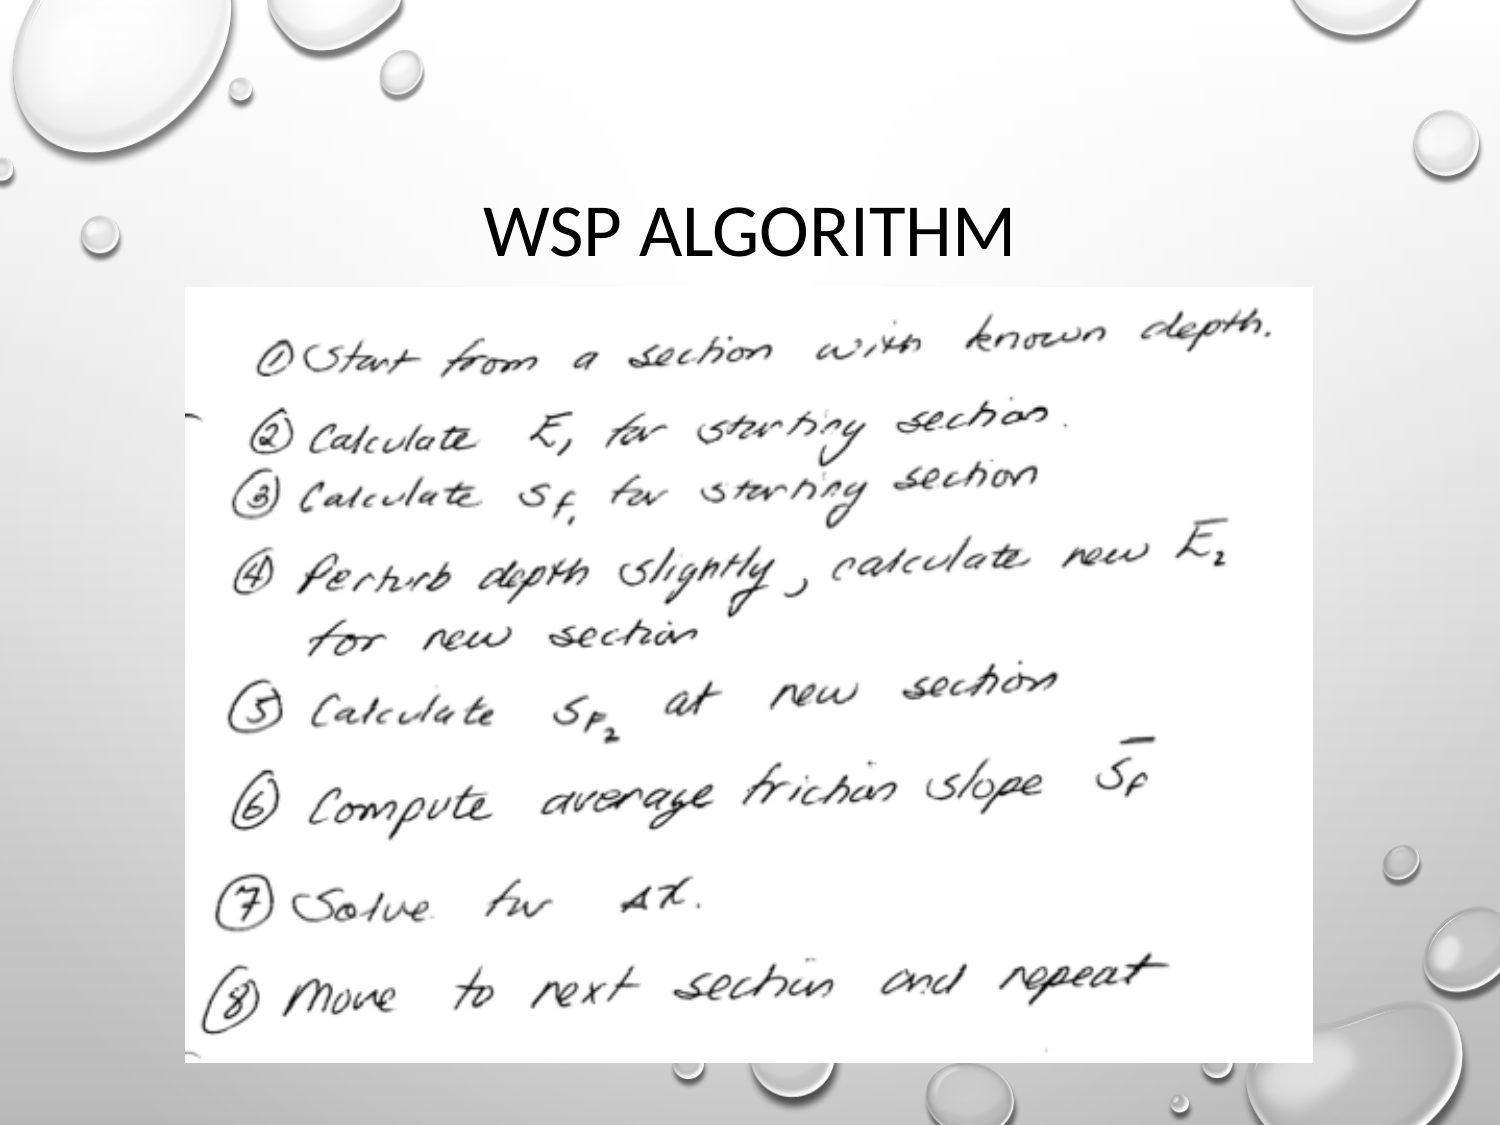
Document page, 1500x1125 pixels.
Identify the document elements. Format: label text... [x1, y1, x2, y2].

picture [0, 0, 1500, 1125]
title WSP Algorithm [112, 101, 1388, 364]
